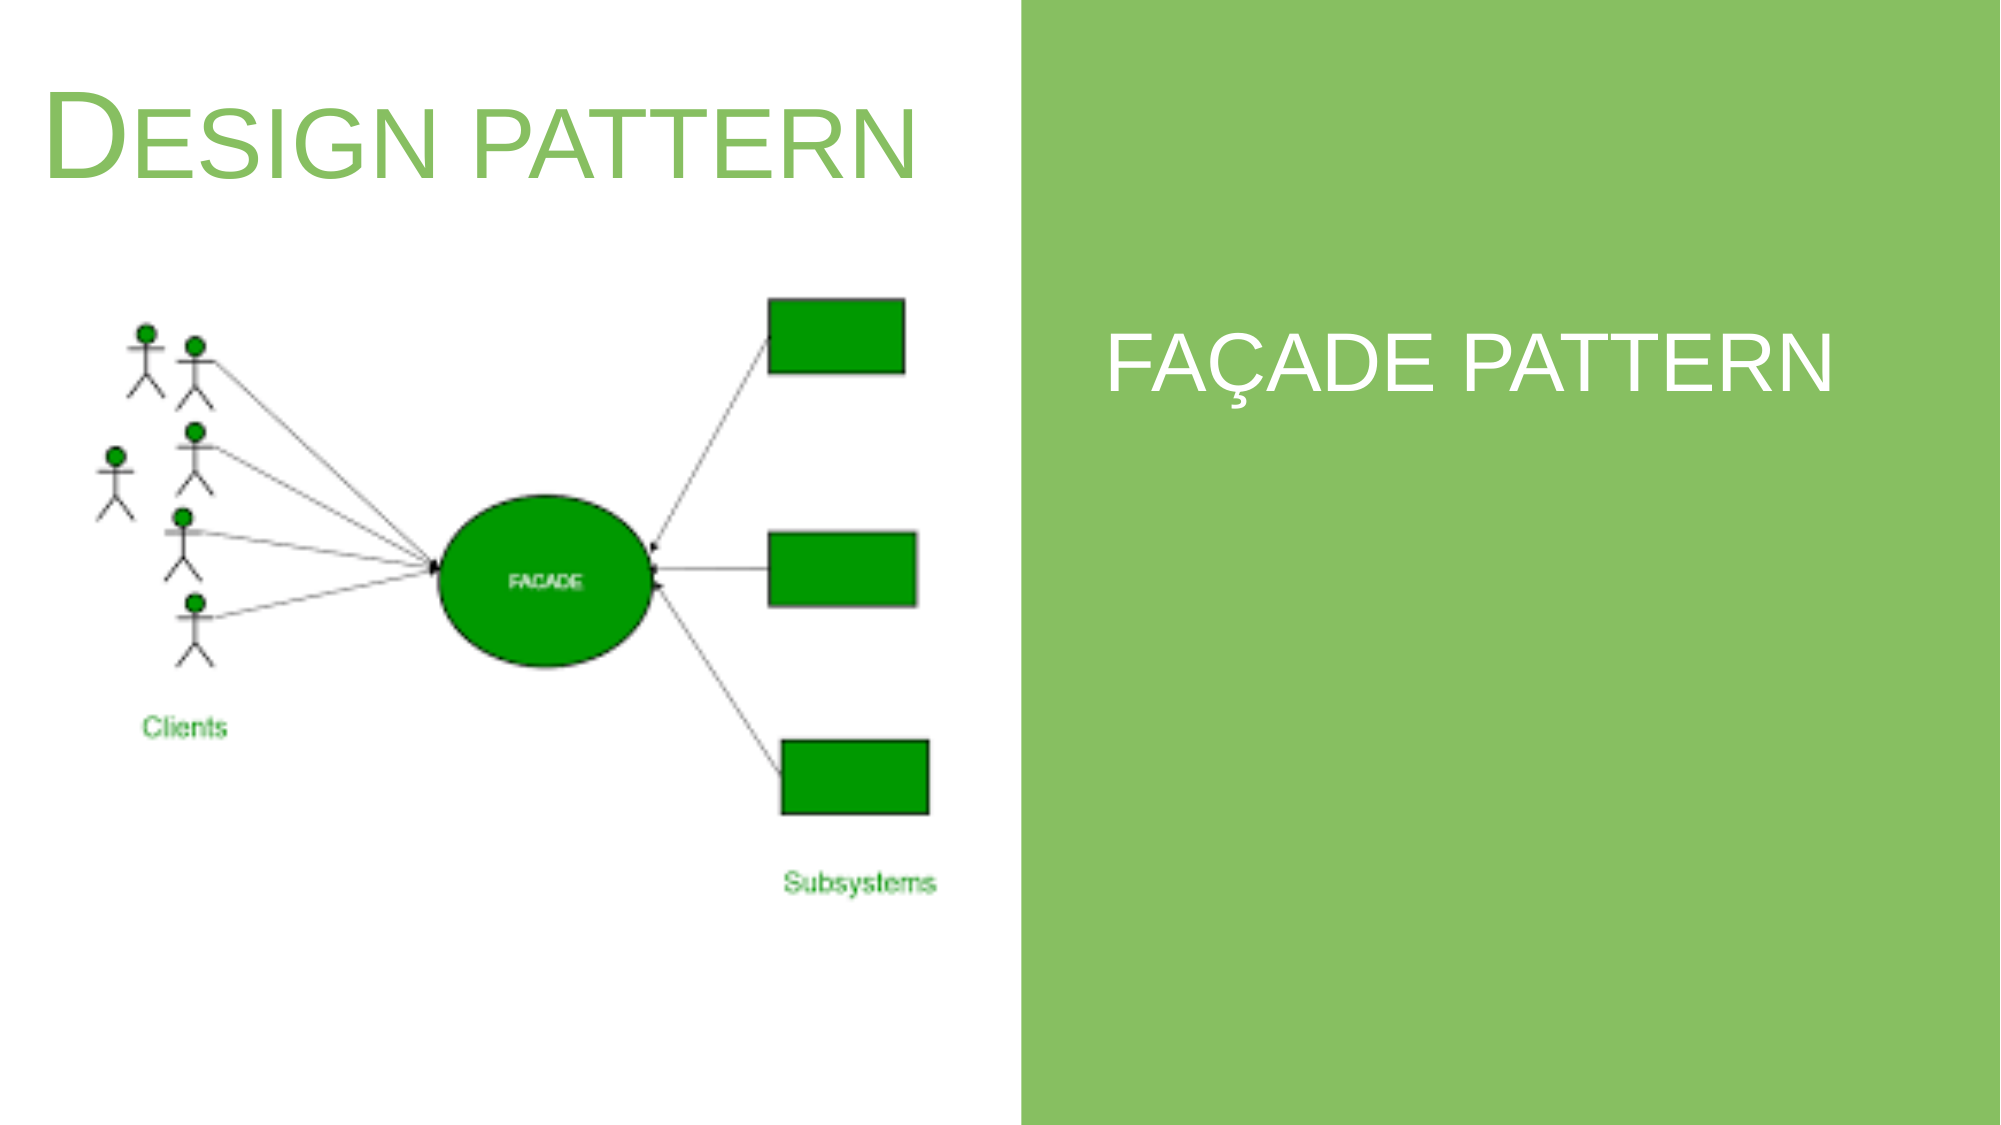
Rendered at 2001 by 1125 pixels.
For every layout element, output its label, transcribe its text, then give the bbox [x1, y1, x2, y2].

picture [59, 275, 979, 927]
list FAÇADE PATTERN [1089, 312, 1911, 444]
text_box DESIGN PATTERN [25, 28, 1022, 247]
text_box [1021, 0, 2000, 1125]
